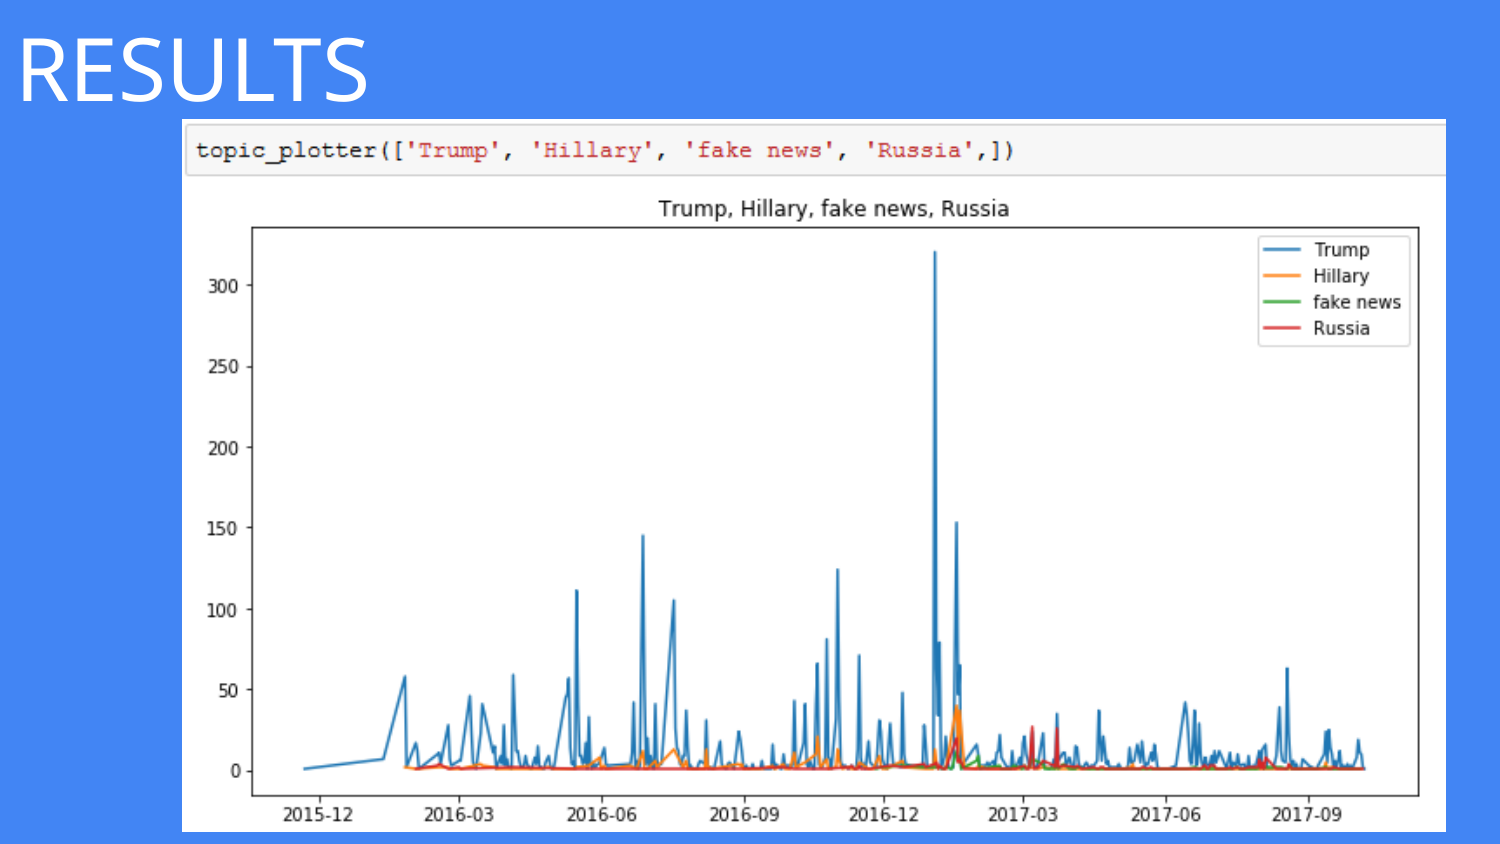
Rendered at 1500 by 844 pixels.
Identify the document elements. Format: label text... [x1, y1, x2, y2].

title RESULTS [0, 0, 1349, 150]
picture [182, 119, 1446, 832]
